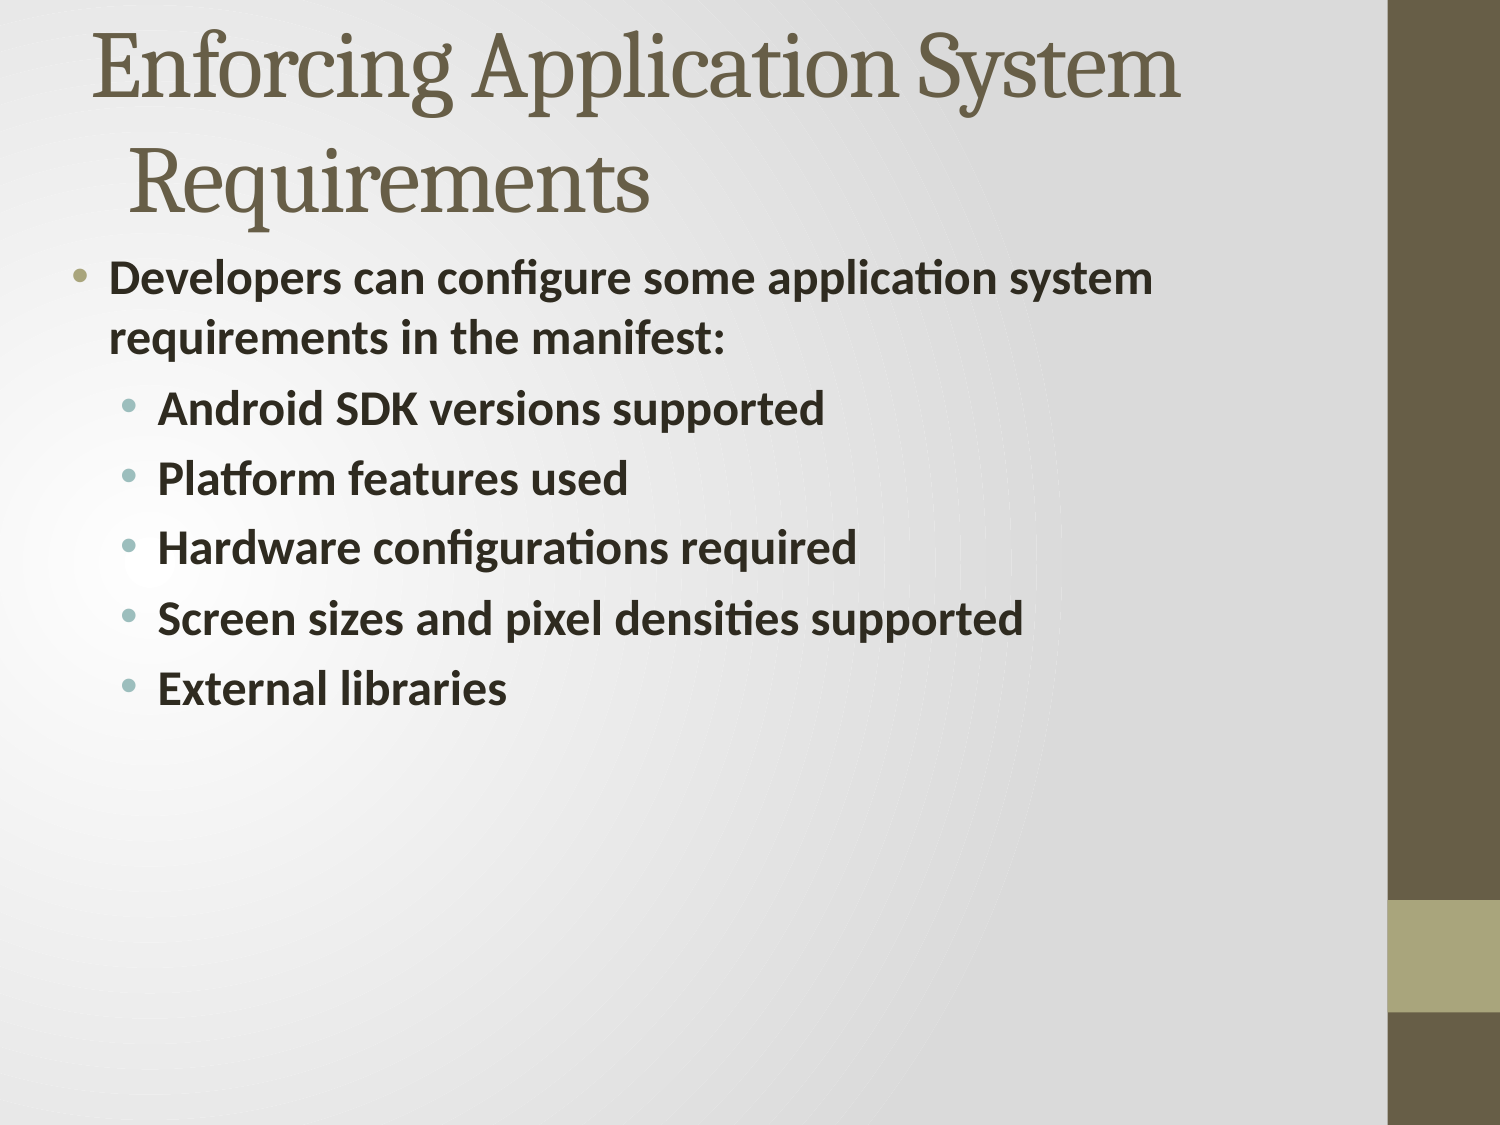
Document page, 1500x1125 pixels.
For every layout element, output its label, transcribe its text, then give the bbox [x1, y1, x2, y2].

list Developers can configure some application system requirements in the manifest: Android SDK versions supported Platform features used Hardware configurations required Screen sizes and pixel densities supported External libraries [37, 237, 1388, 1018]
title Enforcing Application System Requirements [75, 45, 1425, 188]
